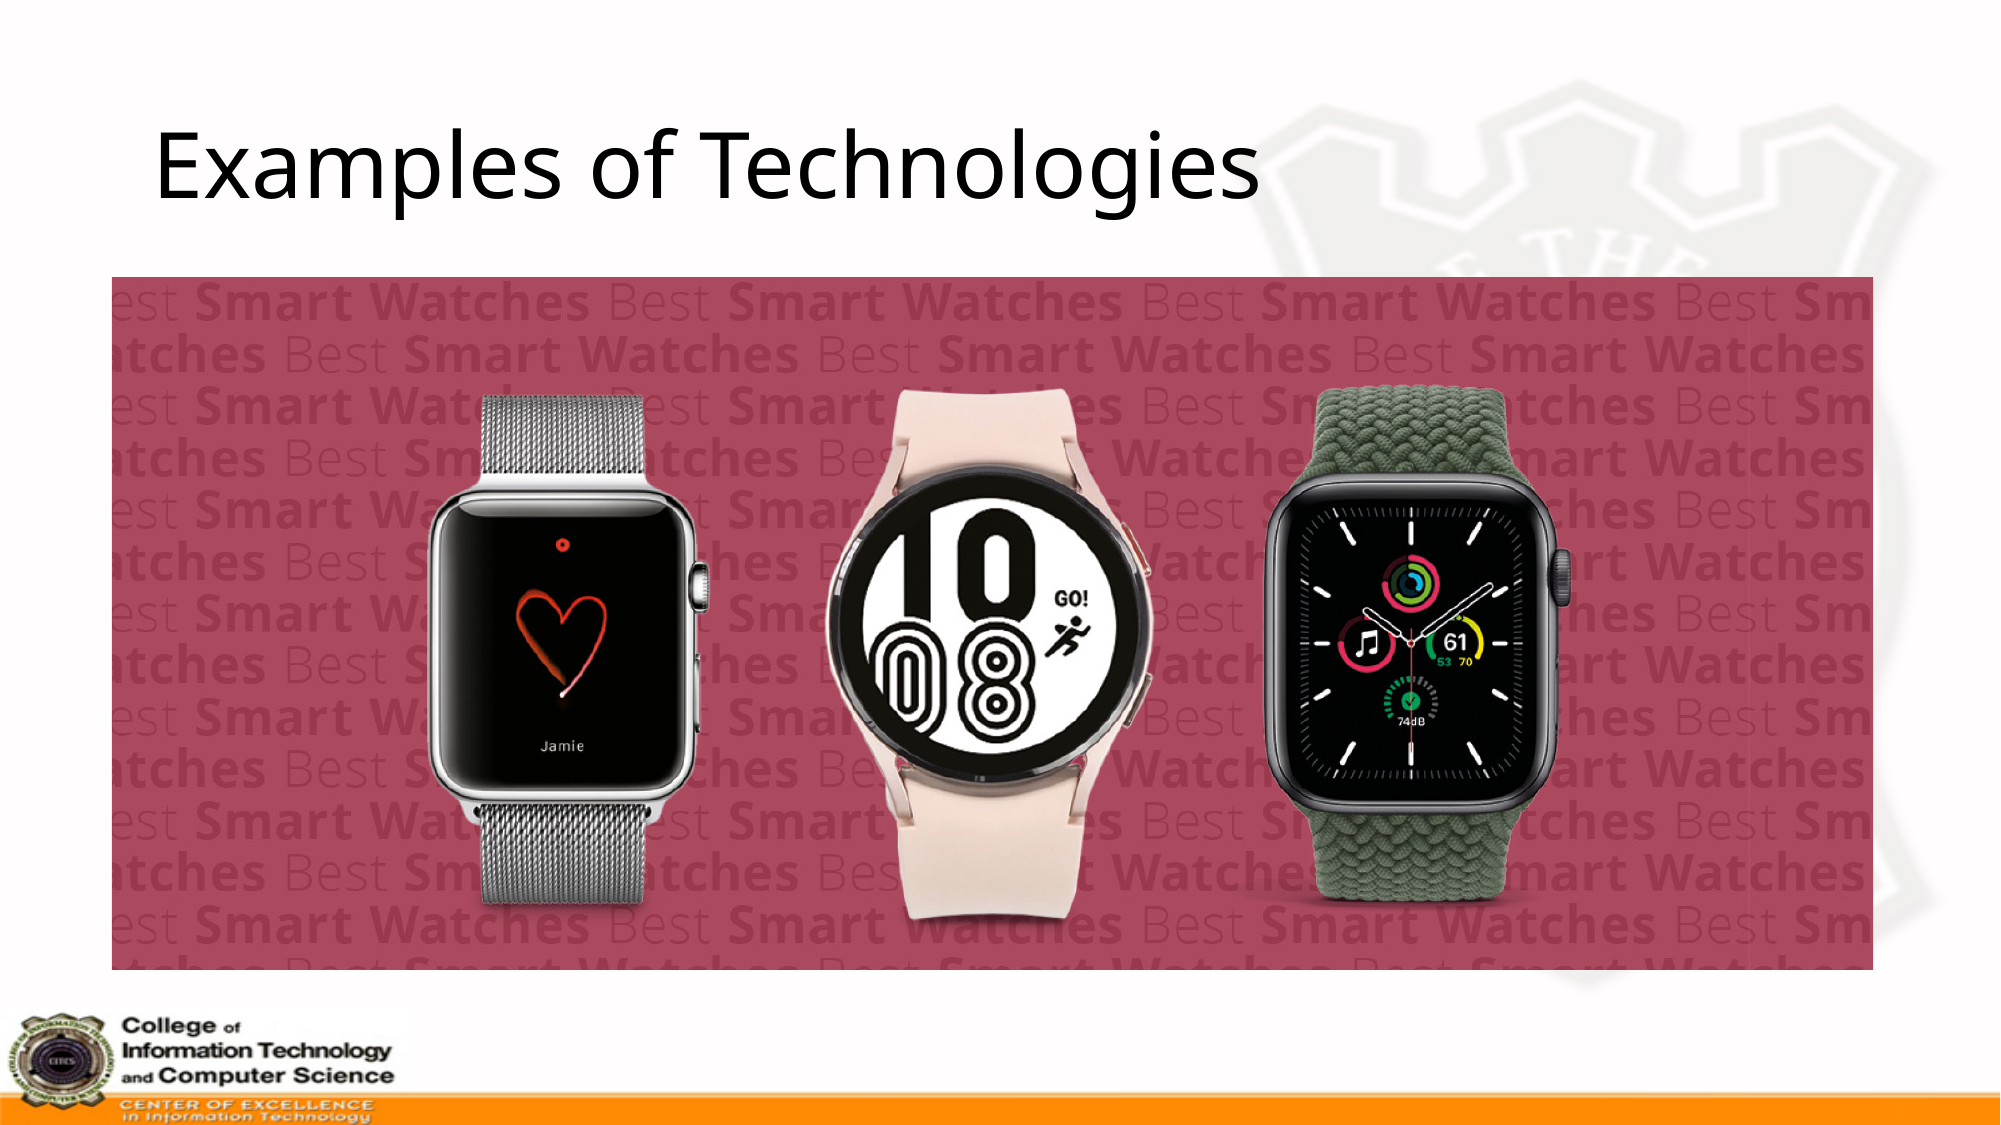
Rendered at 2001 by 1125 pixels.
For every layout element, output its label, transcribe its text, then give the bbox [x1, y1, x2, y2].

title Examples of Technologies [137, 59, 1863, 277]
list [111, 277, 1874, 970]
picture [0, 0, 2001, 1125]
